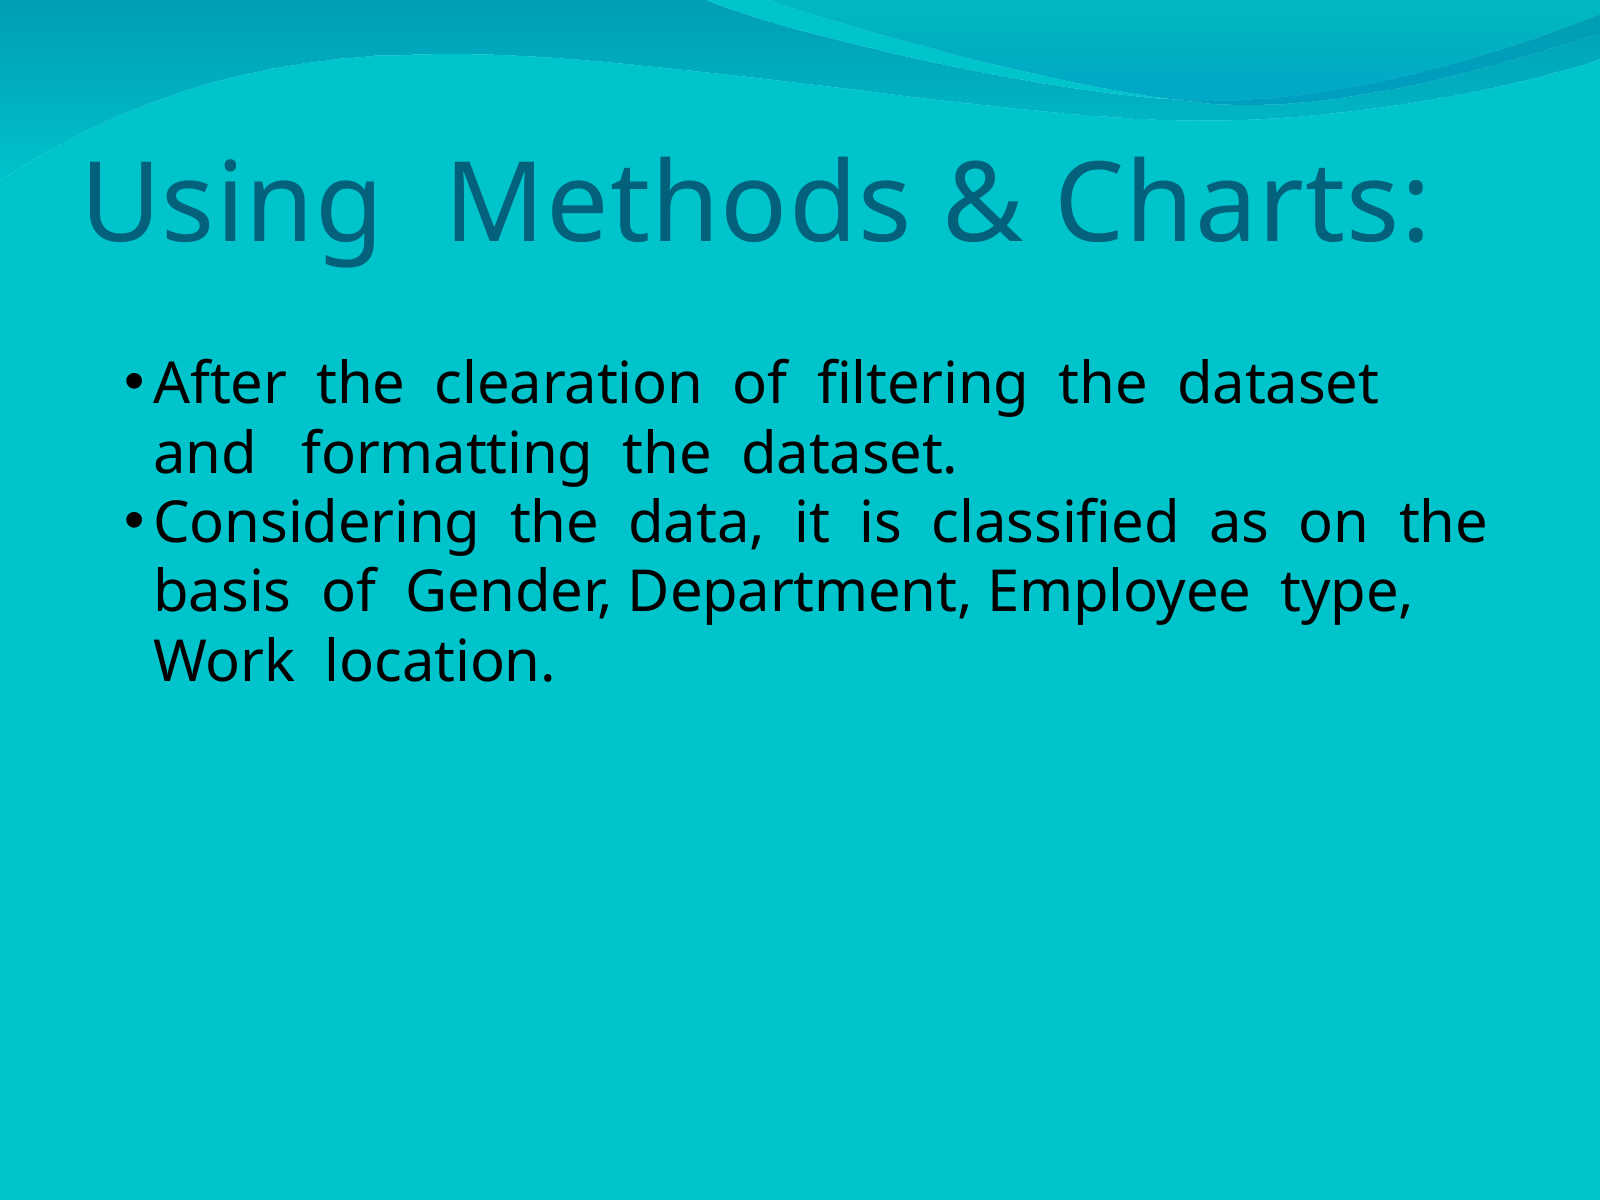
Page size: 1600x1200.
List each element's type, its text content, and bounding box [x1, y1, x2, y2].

text_box After the clearation of filtering the dataset and formatting the dataset. Considering the data, it is classified as on the basis of Gender, Department, Employee type, Work location. [94, 346, 1505, 693]
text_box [0, 0, 1600, 182]
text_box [766, 0, 1600, 111]
text_box Using Methods & Charts: [79, 192, 1520, 264]
